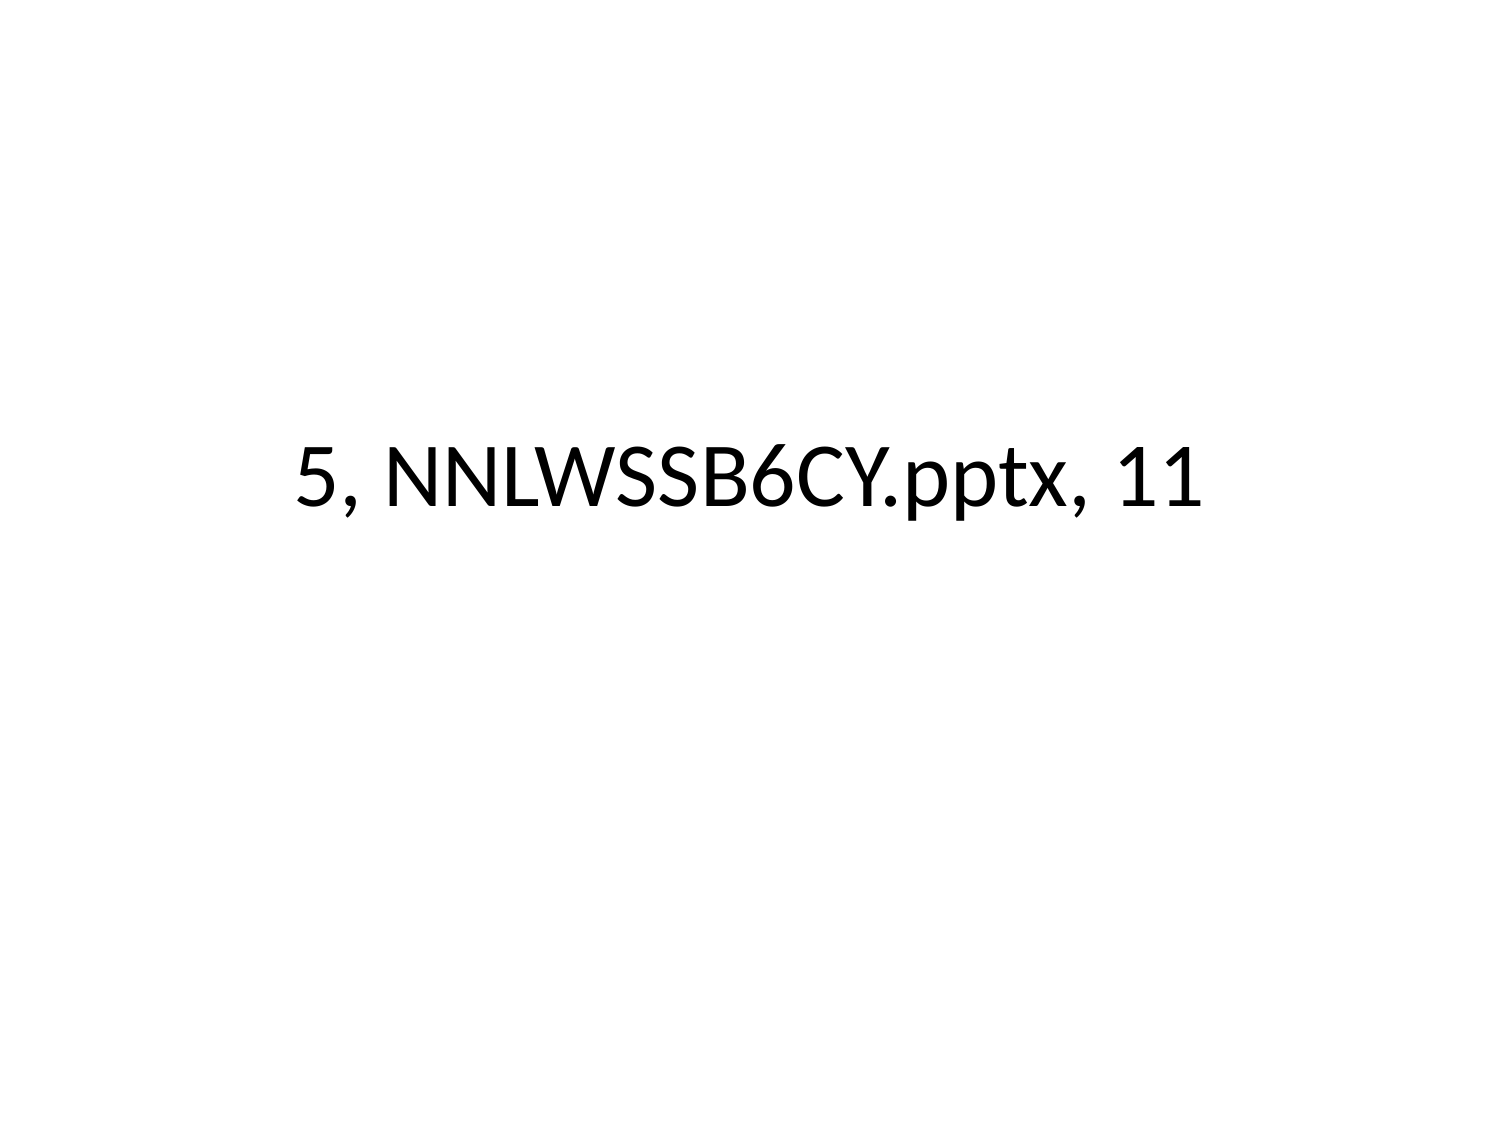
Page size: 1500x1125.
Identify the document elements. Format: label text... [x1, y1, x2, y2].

title 5, NNLWSSB6CY.pptx, 11 [112, 349, 1388, 591]
